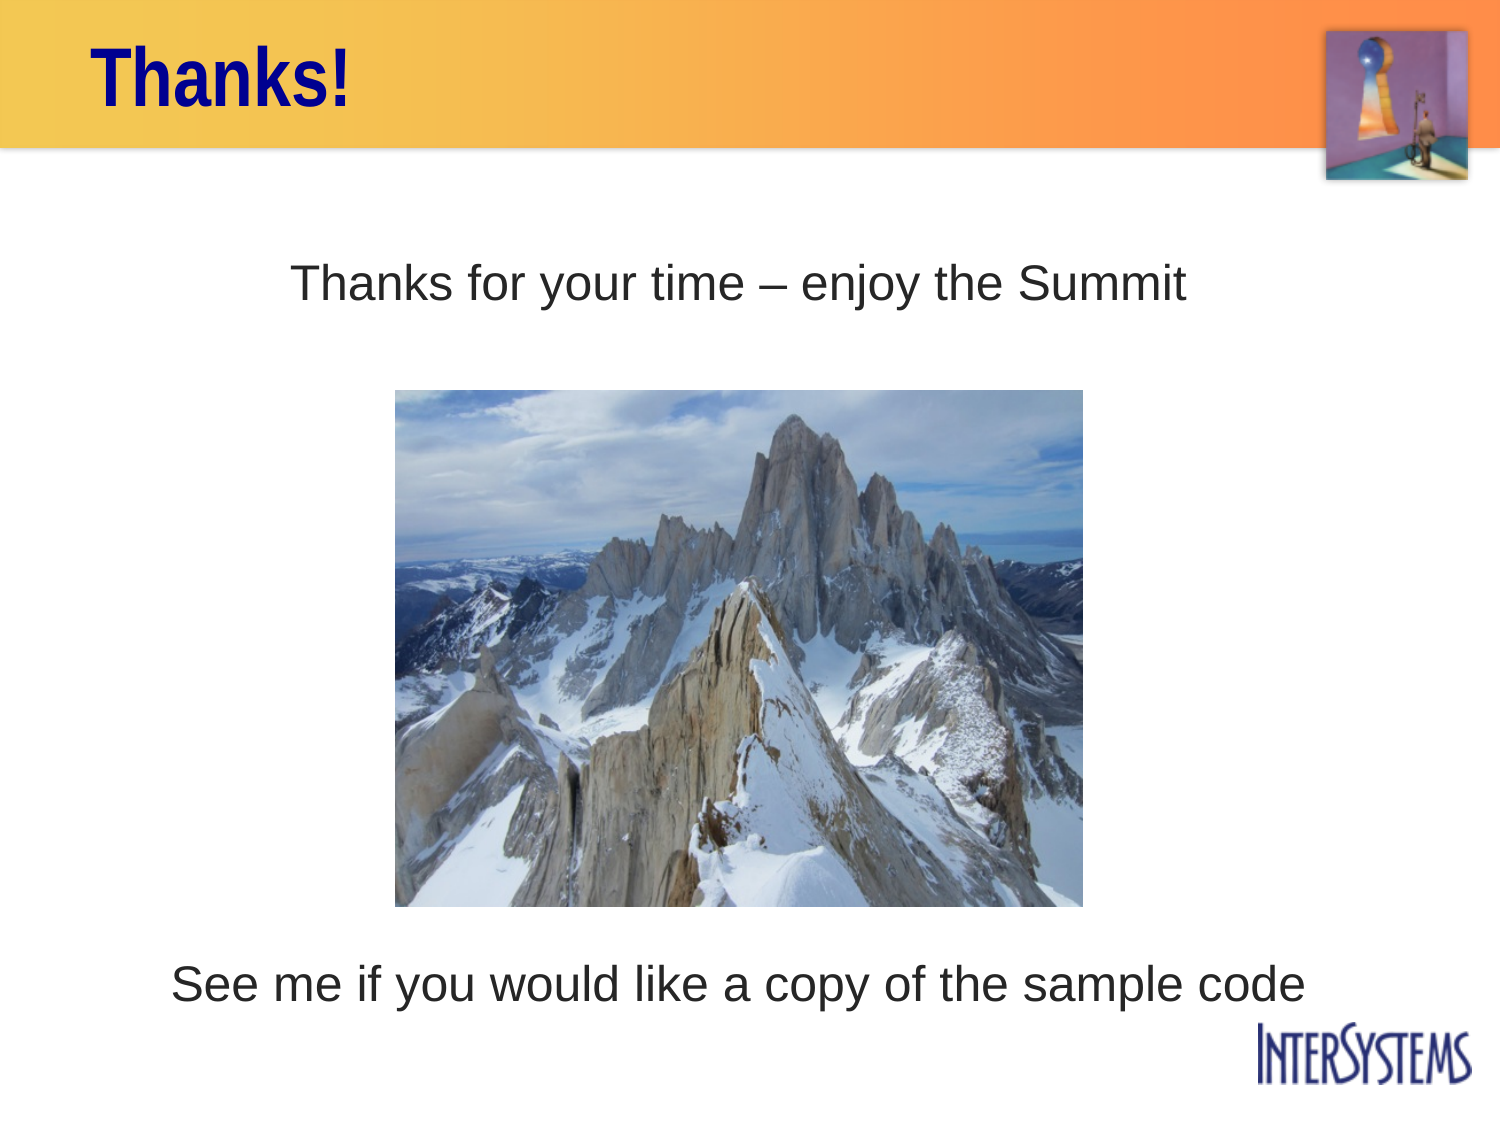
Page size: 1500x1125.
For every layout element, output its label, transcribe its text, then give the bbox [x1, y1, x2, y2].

list Thanks for your time – enjoy the Summit See me if you would like a copy of the sample code [0, 152, 1478, 1055]
picture [1258, 1055, 1472, 1085]
picture [0, 0, 1500, 152]
picture [394, 390, 1084, 907]
title Thanks! [75, 0, 1425, 147]
